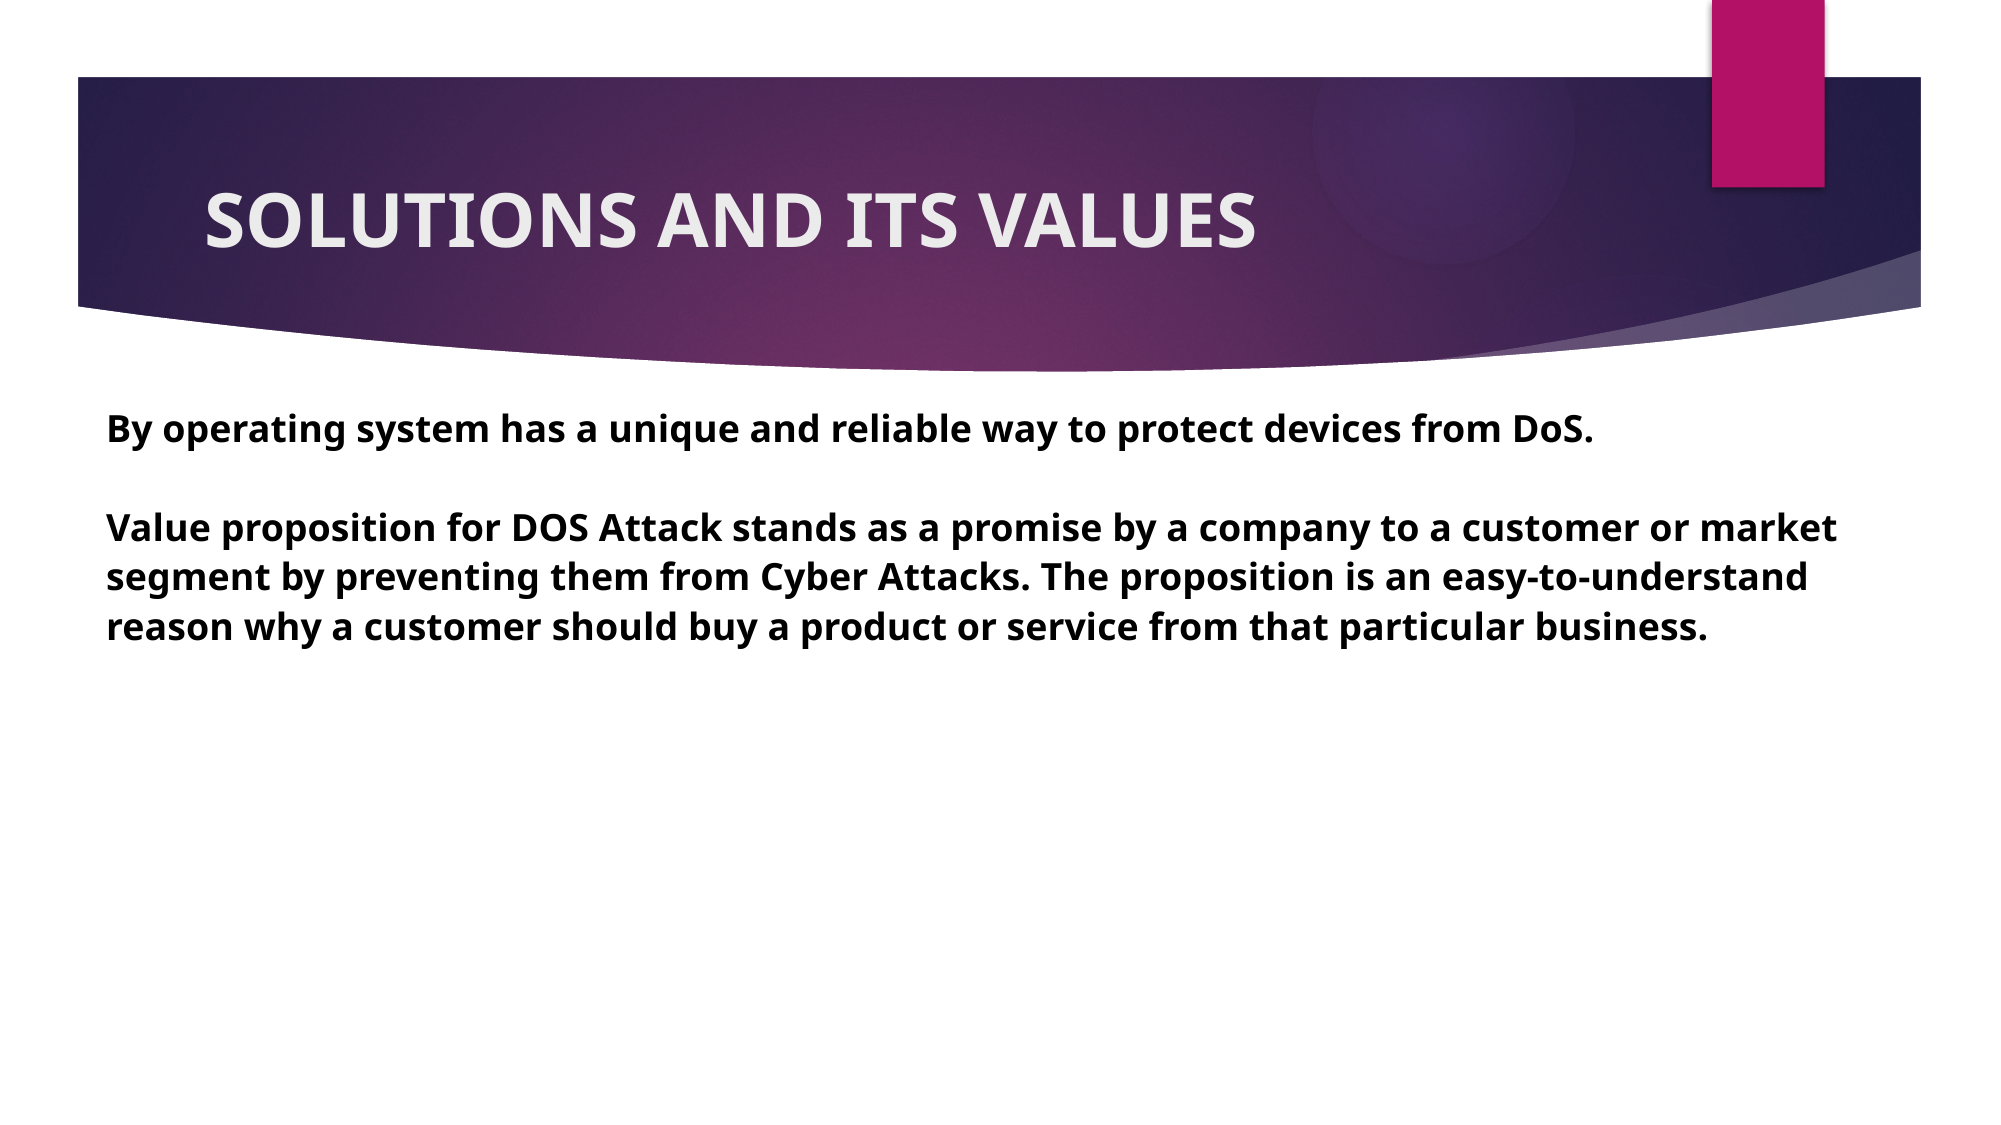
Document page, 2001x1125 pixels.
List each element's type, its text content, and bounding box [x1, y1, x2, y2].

text_box By operating system has a unique and reliable way to protect devices from DoS. Value proposition for DOS Attack stands as a promise by a company to a customer or market segment by preventing them from Cyber Attacks. The proposition is an easy-to-understand reason why a customer should buy a product or service from that particular business. [91, 393, 1914, 701]
title SOLUTIONS AND ITS VALUES [189, 159, 1627, 276]
